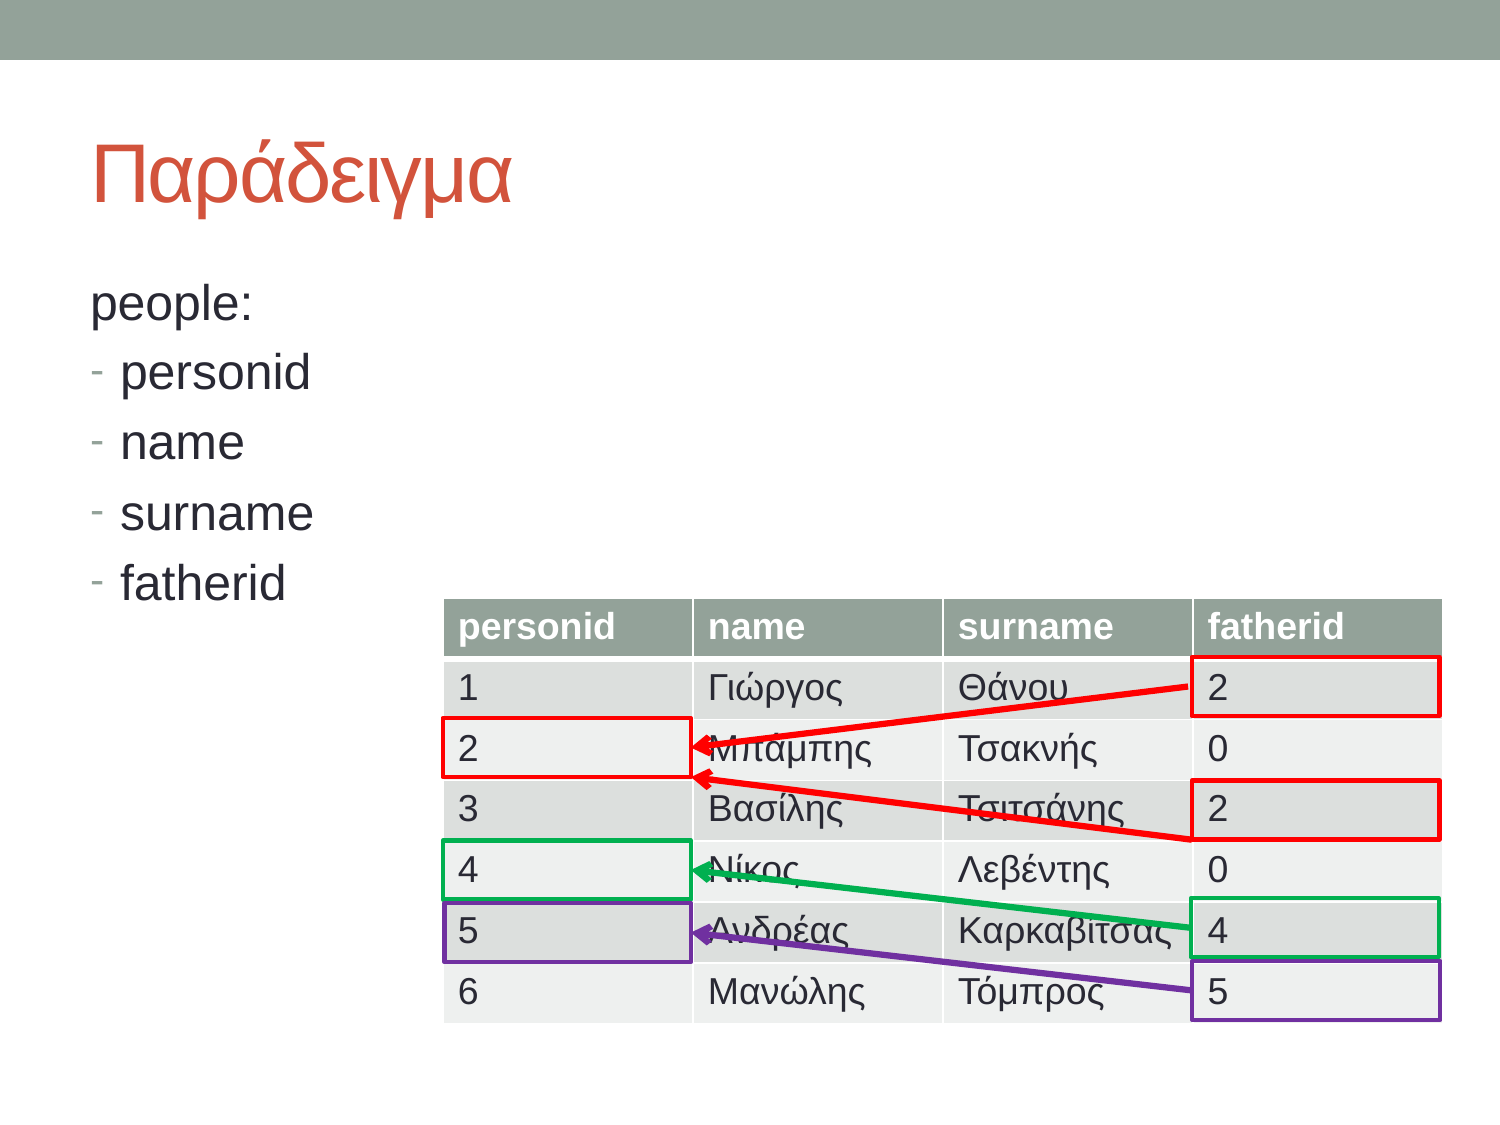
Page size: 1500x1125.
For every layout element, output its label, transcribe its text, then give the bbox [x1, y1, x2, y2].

text_box [1190, 959, 1442, 1022]
table_cell Λεβέντης [944, 848, 1192, 866]
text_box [690, 776, 1192, 840]
table_cell 0 [1194, 720, 1442, 778]
title Παράδειγμα [75, 87, 1425, 250]
table_header name [694, 599, 942, 656]
table_cell Μανώλης [694, 999, 942, 1023]
text_box [441, 716, 693, 779]
text_box [441, 838, 693, 902]
table_header surname [944, 599, 1192, 656]
text_box [442, 901, 688, 964]
table_cell Τόμπρος [944, 999, 1192, 1023]
table_cell 3 [444, 781, 687, 838]
table_cell Νίκος [694, 848, 942, 866]
table_cell Τσακνής [944, 755, 1192, 773]
table_cell 6 [444, 964, 692, 1023]
table_header personid [444, 599, 692, 656]
table_cell Μπάμπης [694, 756, 942, 773]
table_header fatherid [1194, 599, 1442, 655]
table_cell 0 [1194, 842, 1442, 901]
text_box [1200, 778, 1442, 842]
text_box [690, 686, 1189, 748]
text_box [1190, 655, 1442, 718]
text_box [690, 932, 1193, 991]
text_box [1201, 896, 1441, 959]
list people: personid name surname fatherid [75, 262, 1425, 1063]
table_cell Θάνου [944, 662, 1190, 683]
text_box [690, 869, 1191, 929]
table_cell Γιώργος [694, 662, 942, 683]
table_cell 1 [444, 662, 692, 716]
